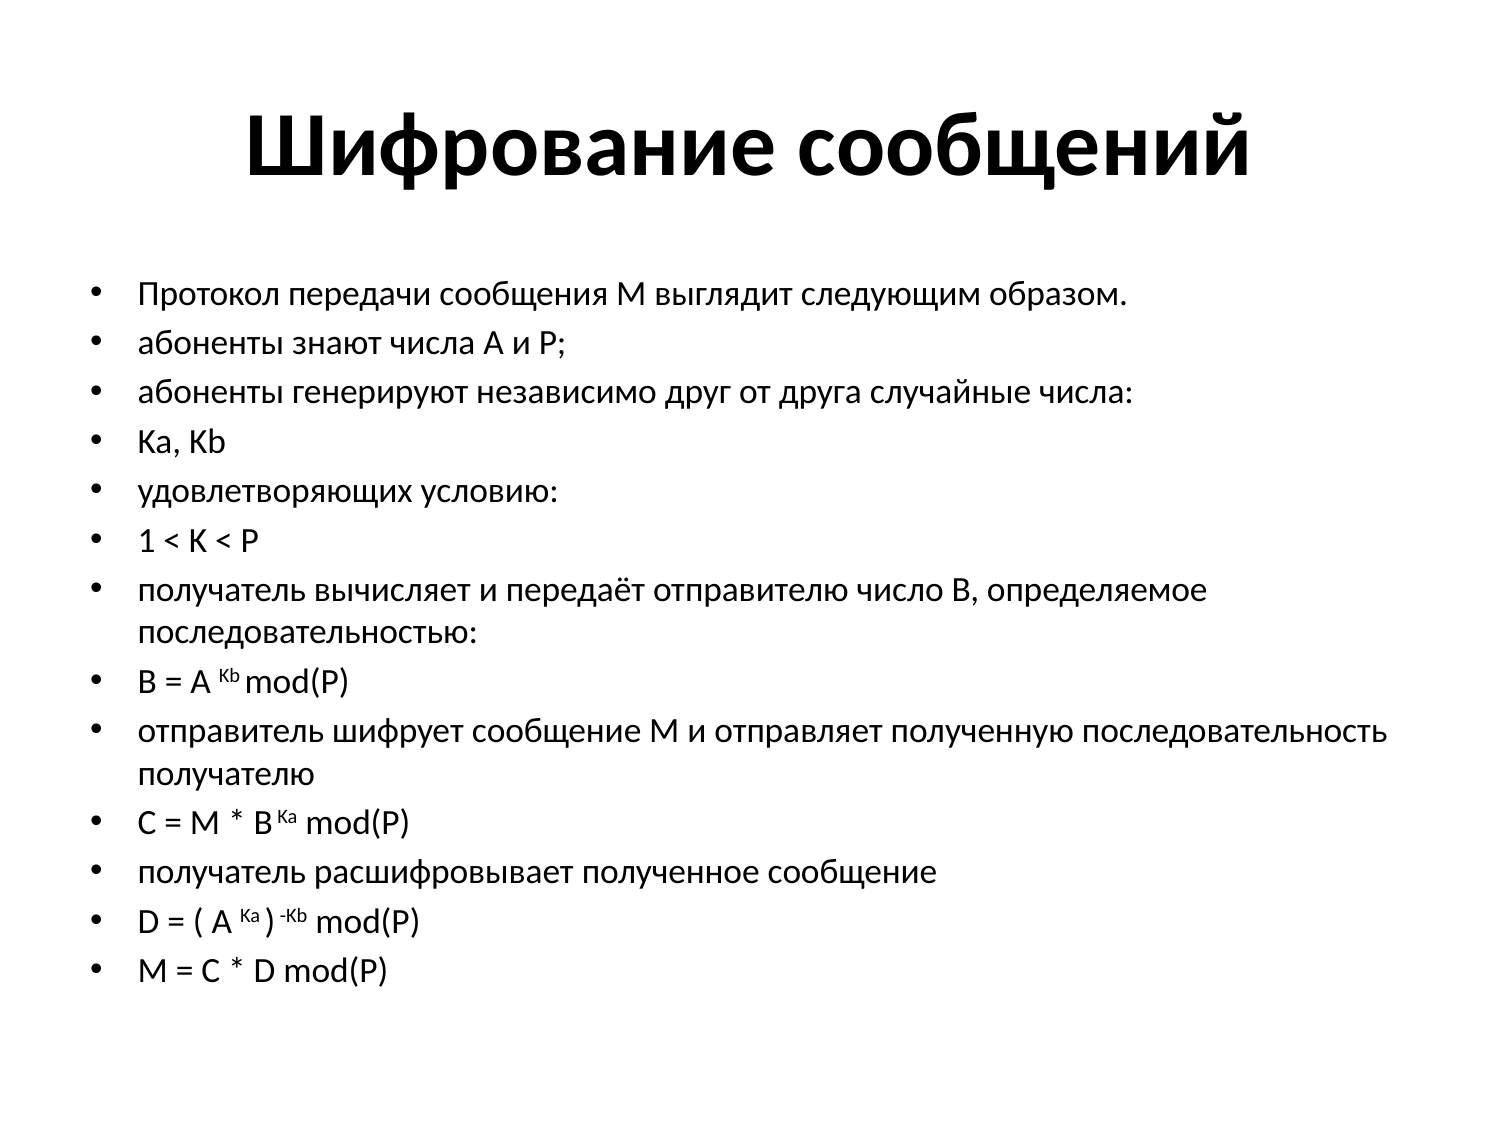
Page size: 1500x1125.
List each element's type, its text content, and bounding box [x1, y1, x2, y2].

title Шифрование сообщений [75, 45, 1425, 233]
list Протокол передачи сообщения M выглядит следующим образом. абоненты знают числа A и P; абоненты генерируют независимо друг от друга случайные числа: Ka, Kb удовлетворяющих условию: 1 < K < P получатель вычисляет и передаёт отправителю число B, определяемое последовательностью: В = A Kb mоd(P) отправитель шифрует сообщение M и отправляет полученную последовательность получателю C = M * B Ka mоd(P) получатель расшифровывает полученное сообщение D = ( A Ka ) -Kb mоd(P) M = C * D mоd(P) [75, 262, 1425, 1005]
